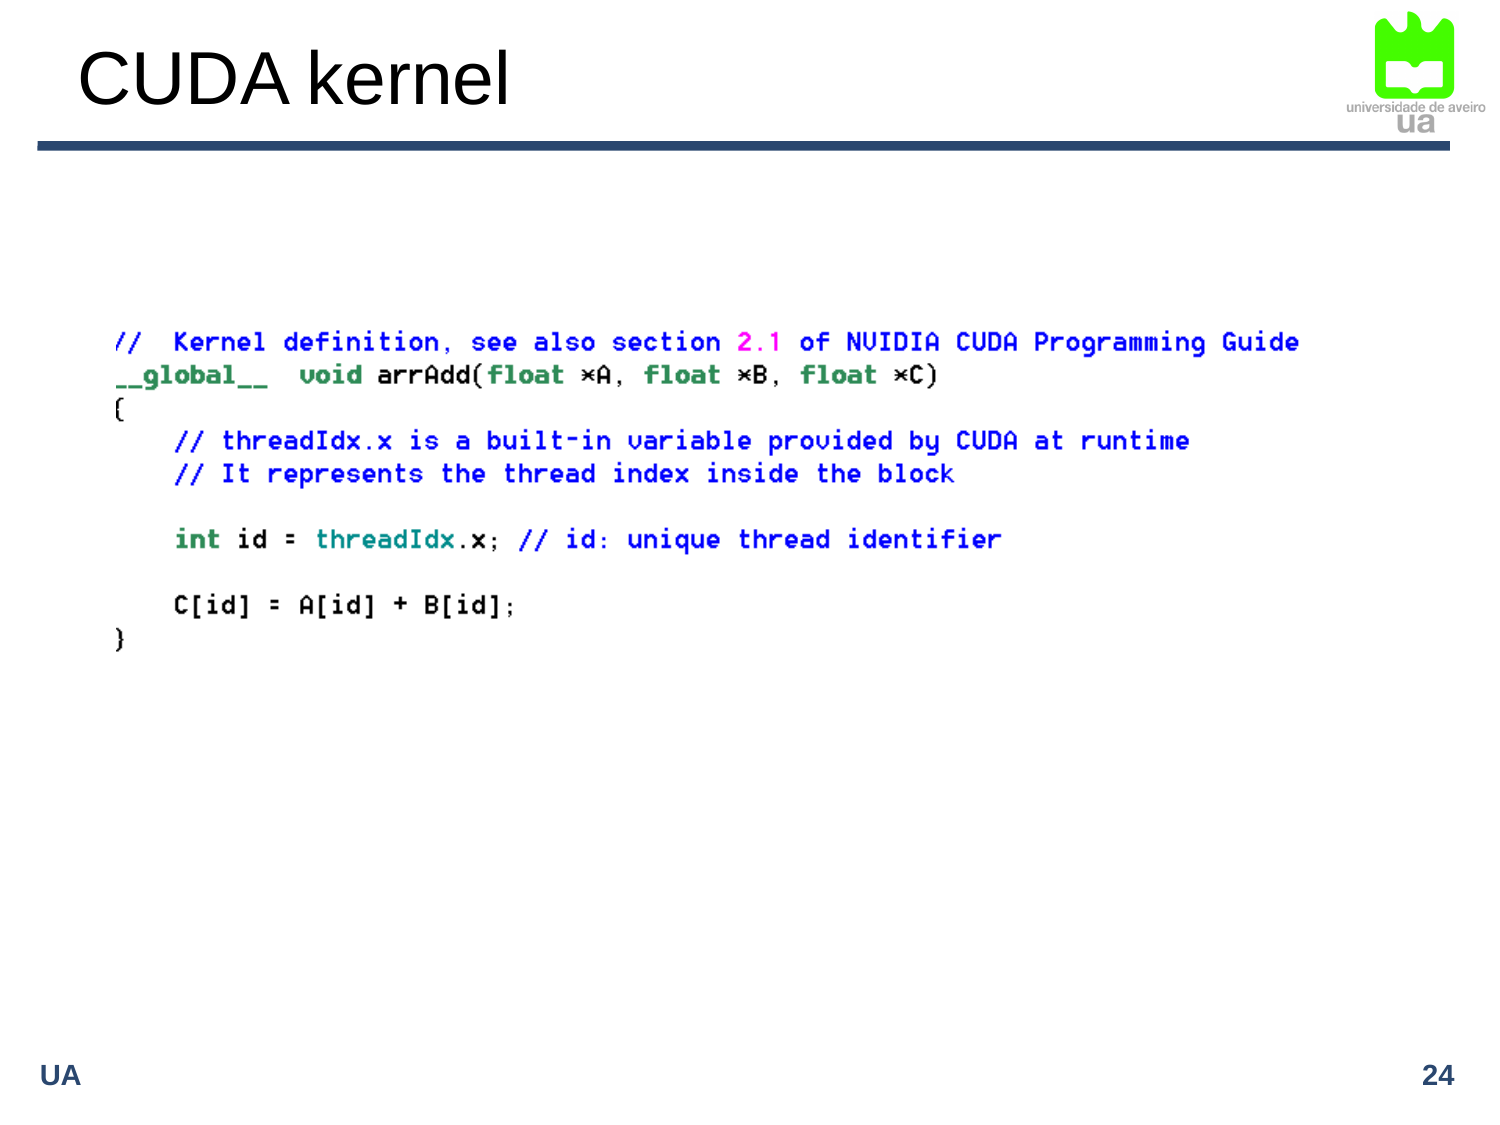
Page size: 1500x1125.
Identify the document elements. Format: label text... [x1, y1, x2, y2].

title CUDA kernel [62, 24, 1375, 125]
picture [1374, 11, 1459, 99]
picture [1375, 100, 1486, 134]
picture [116, 325, 1322, 669]
